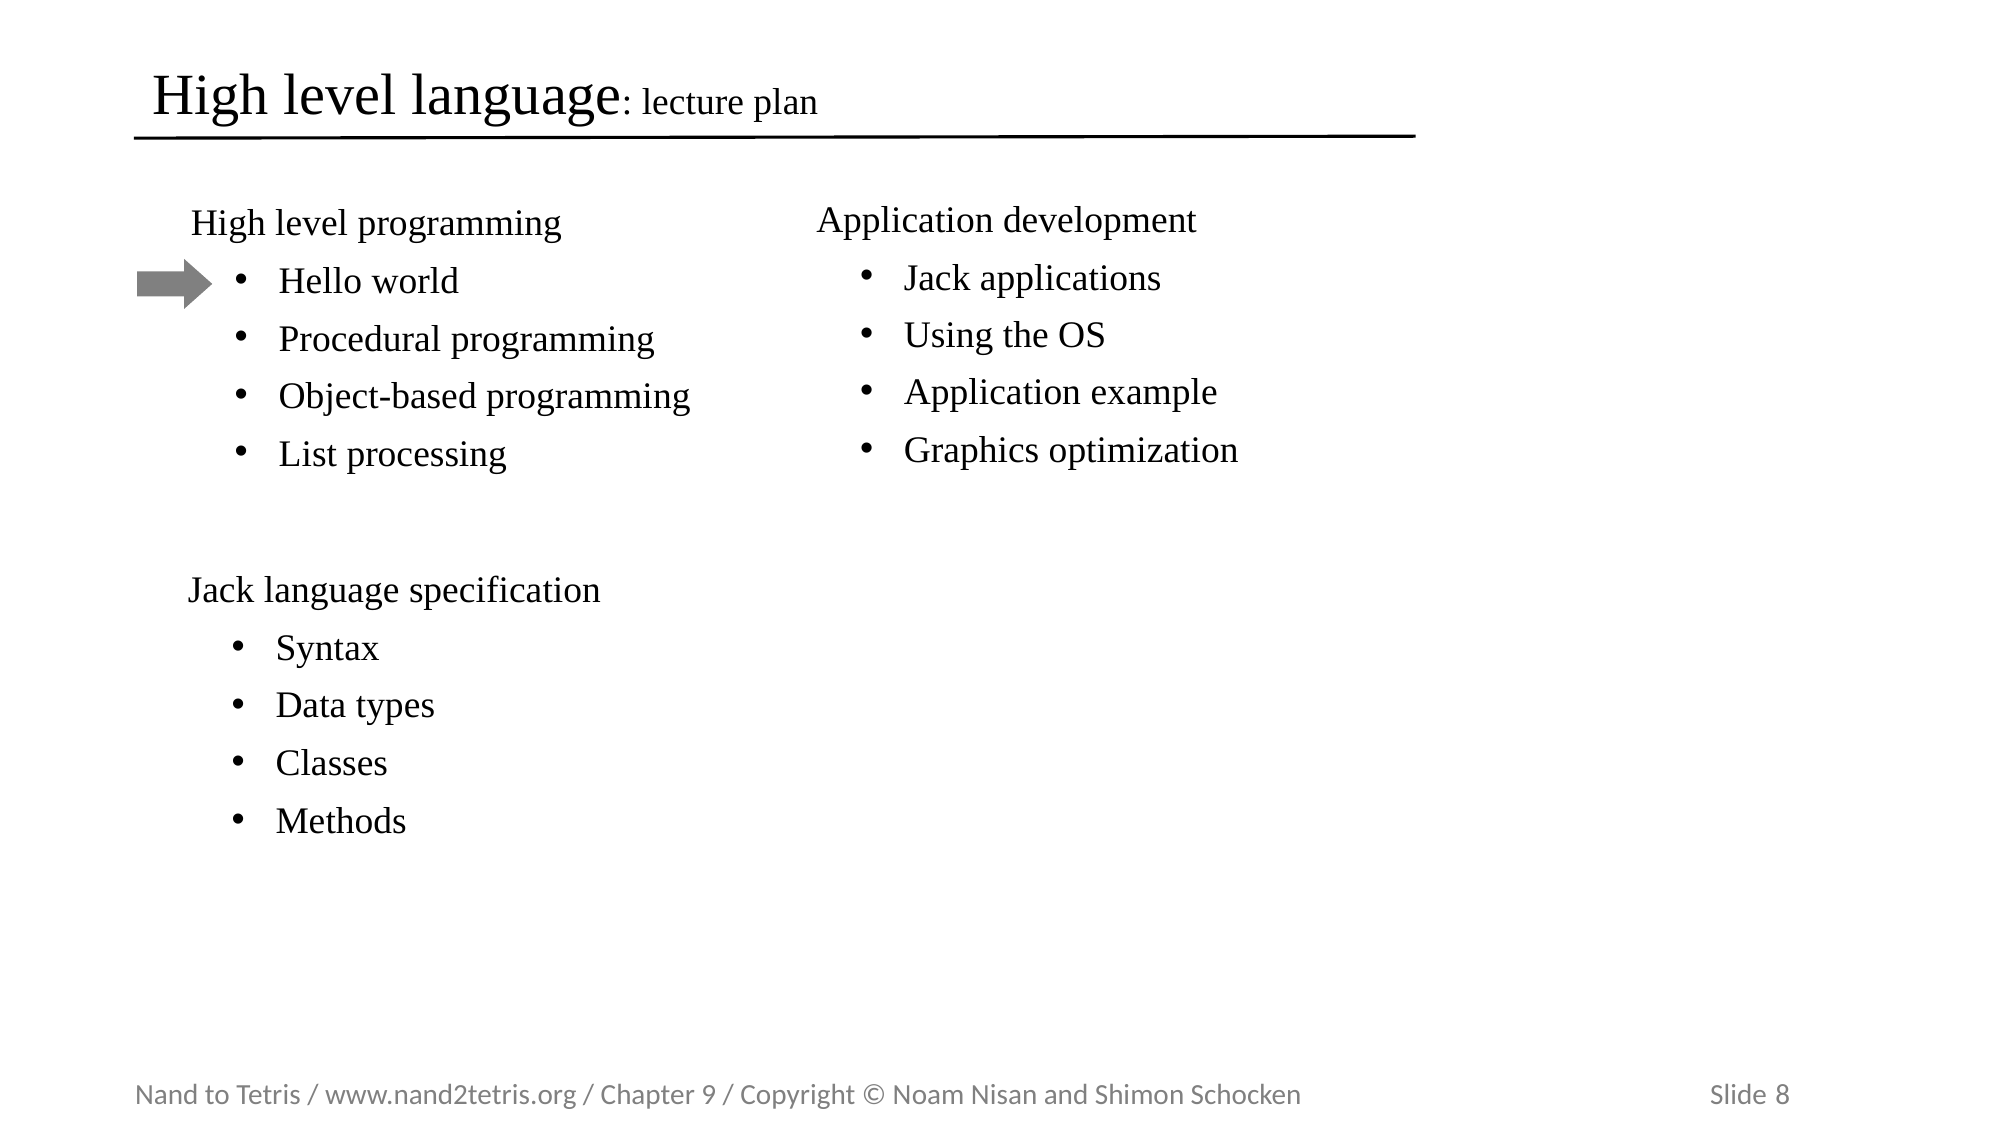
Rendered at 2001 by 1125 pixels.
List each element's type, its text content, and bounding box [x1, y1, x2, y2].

title High level language: lecture plan [137, 48, 1417, 144]
text_box [137, 271, 175, 297]
text_box Jack language specification Syntax Data types Classes Methods [172, 557, 757, 857]
text_box High level programming Hello world Procedural programming Object-based programming List processing [175, 190, 760, 490]
text_box Application development Jack applications Using the OS Application example Graphics optimization [801, 187, 1517, 689]
